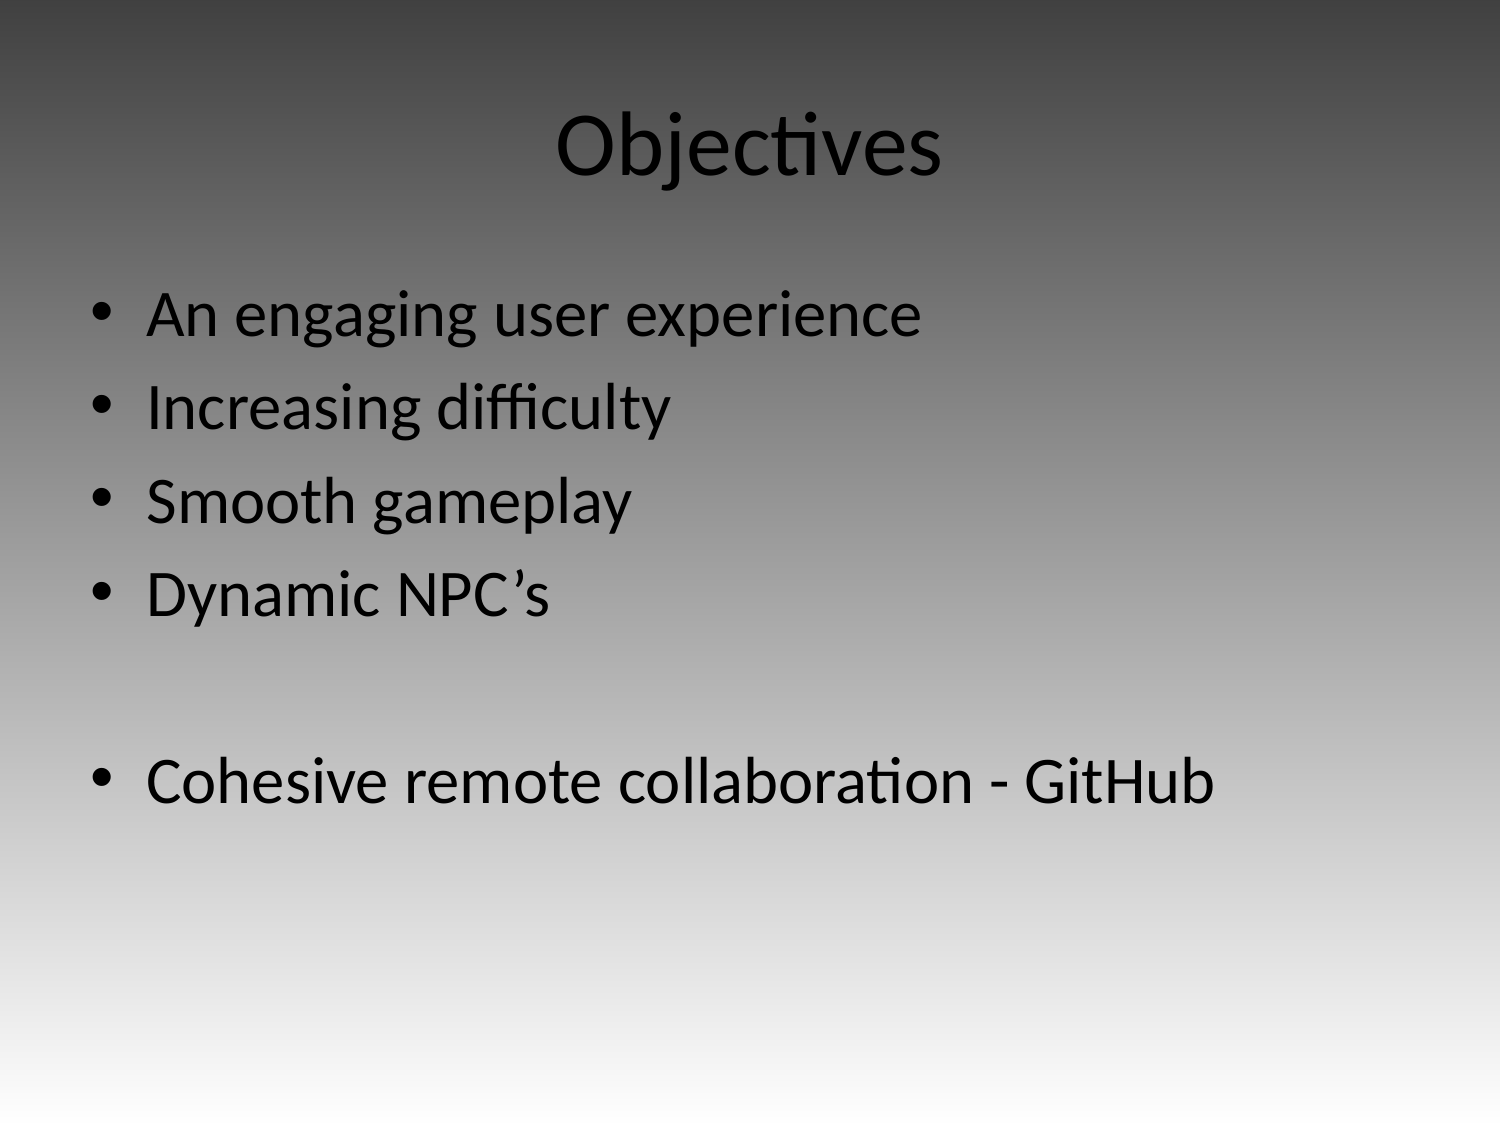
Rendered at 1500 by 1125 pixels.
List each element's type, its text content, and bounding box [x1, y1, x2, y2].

title Objectives [75, 45, 1425, 233]
list An engaging user experience Increasing difficulty Smooth gameplay Dynamic NPC’s Cohesive remote collaboration - GitHub [75, 262, 1425, 1005]
